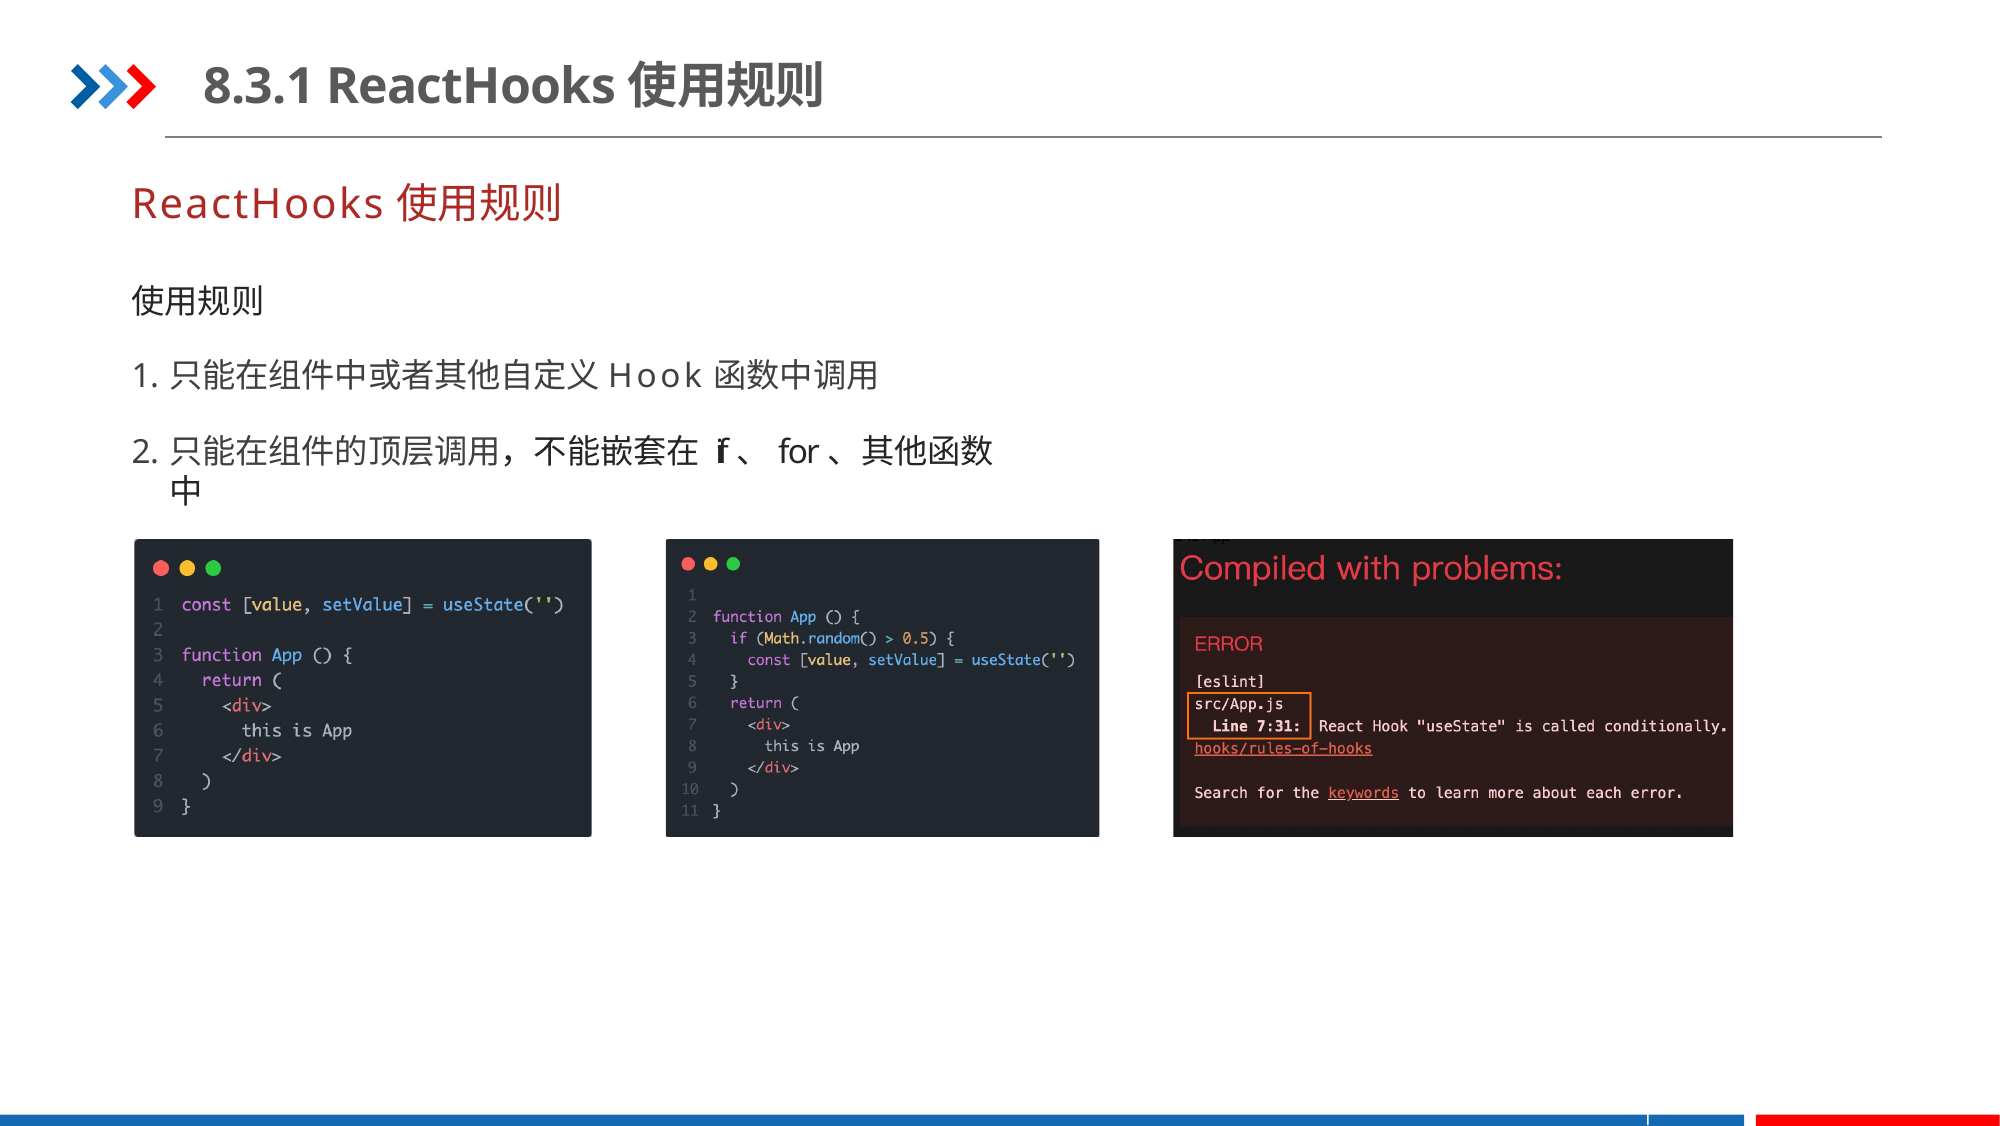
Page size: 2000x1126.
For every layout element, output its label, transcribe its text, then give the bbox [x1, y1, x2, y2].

text_box [665, 539, 1100, 837]
text_box ReactHooks使用规则 使用规则 只能在组件中或者其他自定义Hook函数中调用 只能在组件的顶层调用，不能嵌套在 if、for、其他函数中 [129, 174, 1010, 510]
text_box [1173, 539, 1734, 837]
text_box [134, 539, 592, 837]
text_box 8.3.1 ReactHooks使用规则 [186, 46, 1187, 122]
